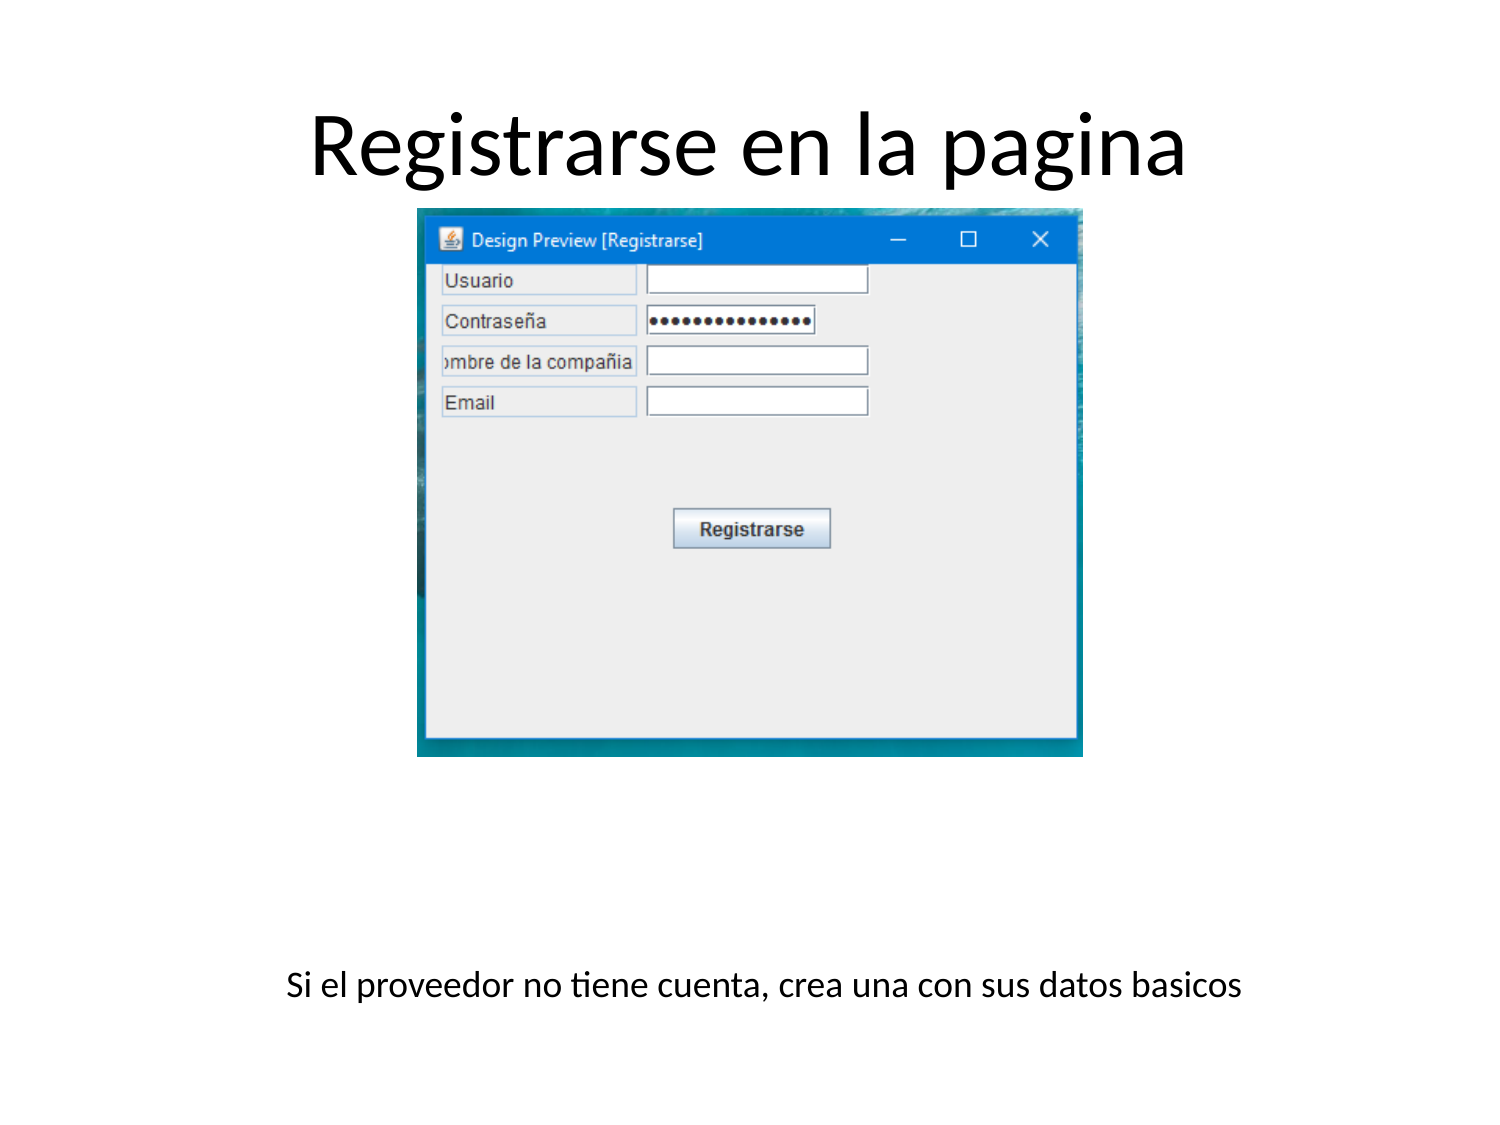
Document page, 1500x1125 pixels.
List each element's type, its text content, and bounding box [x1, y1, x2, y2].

text_box Si el proveedor no tiene cuenta, crea una con sus datos basicos [271, 952, 1259, 1012]
picture [416, 207, 1083, 757]
title Registrarse en la pagina [75, 45, 1425, 233]
